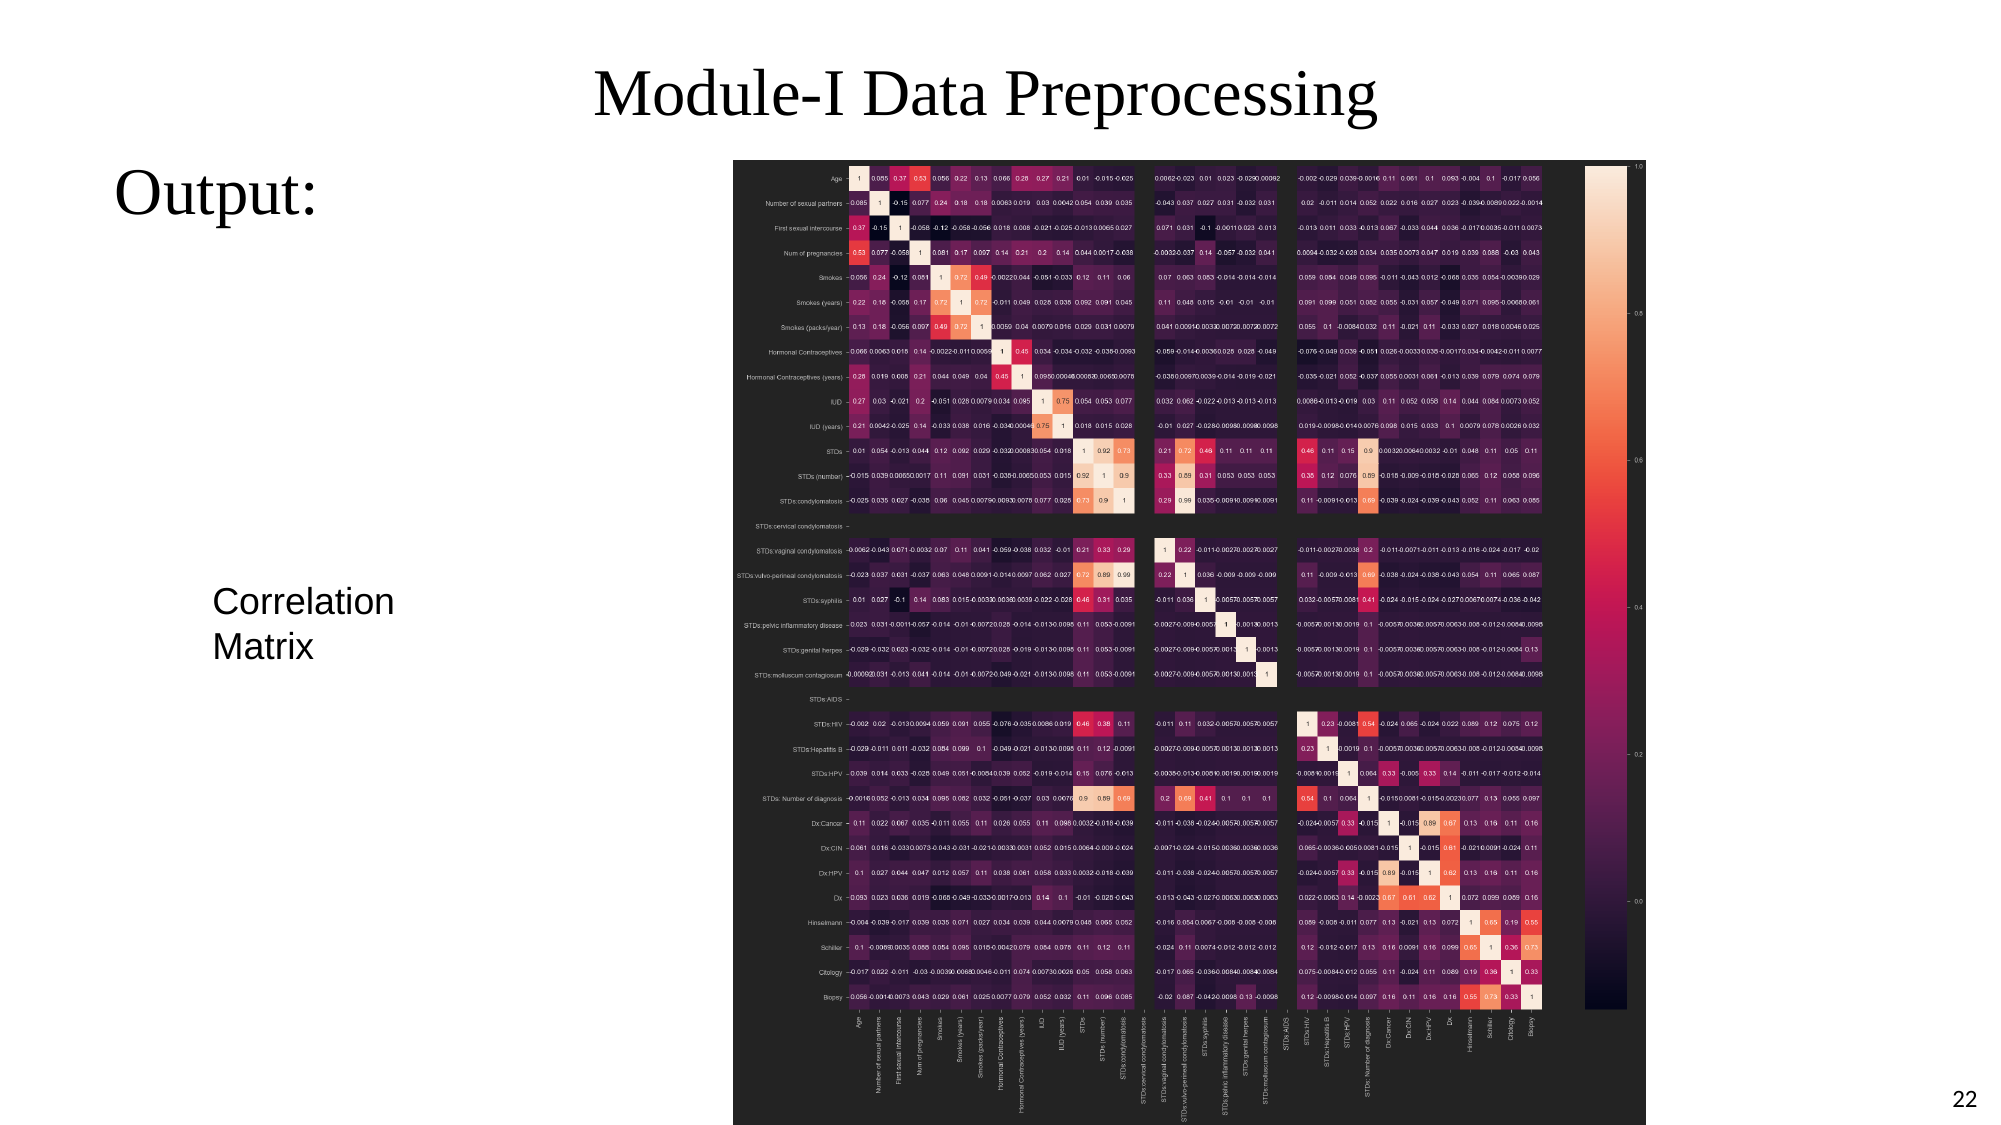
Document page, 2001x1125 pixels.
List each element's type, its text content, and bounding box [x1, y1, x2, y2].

list Output: [99, 139, 1900, 1026]
text_box Module-I Data Preprocessing [129, 22, 1845, 115]
text_box Correlation Matrix [197, 569, 439, 675]
picture [733, 160, 1646, 1125]
